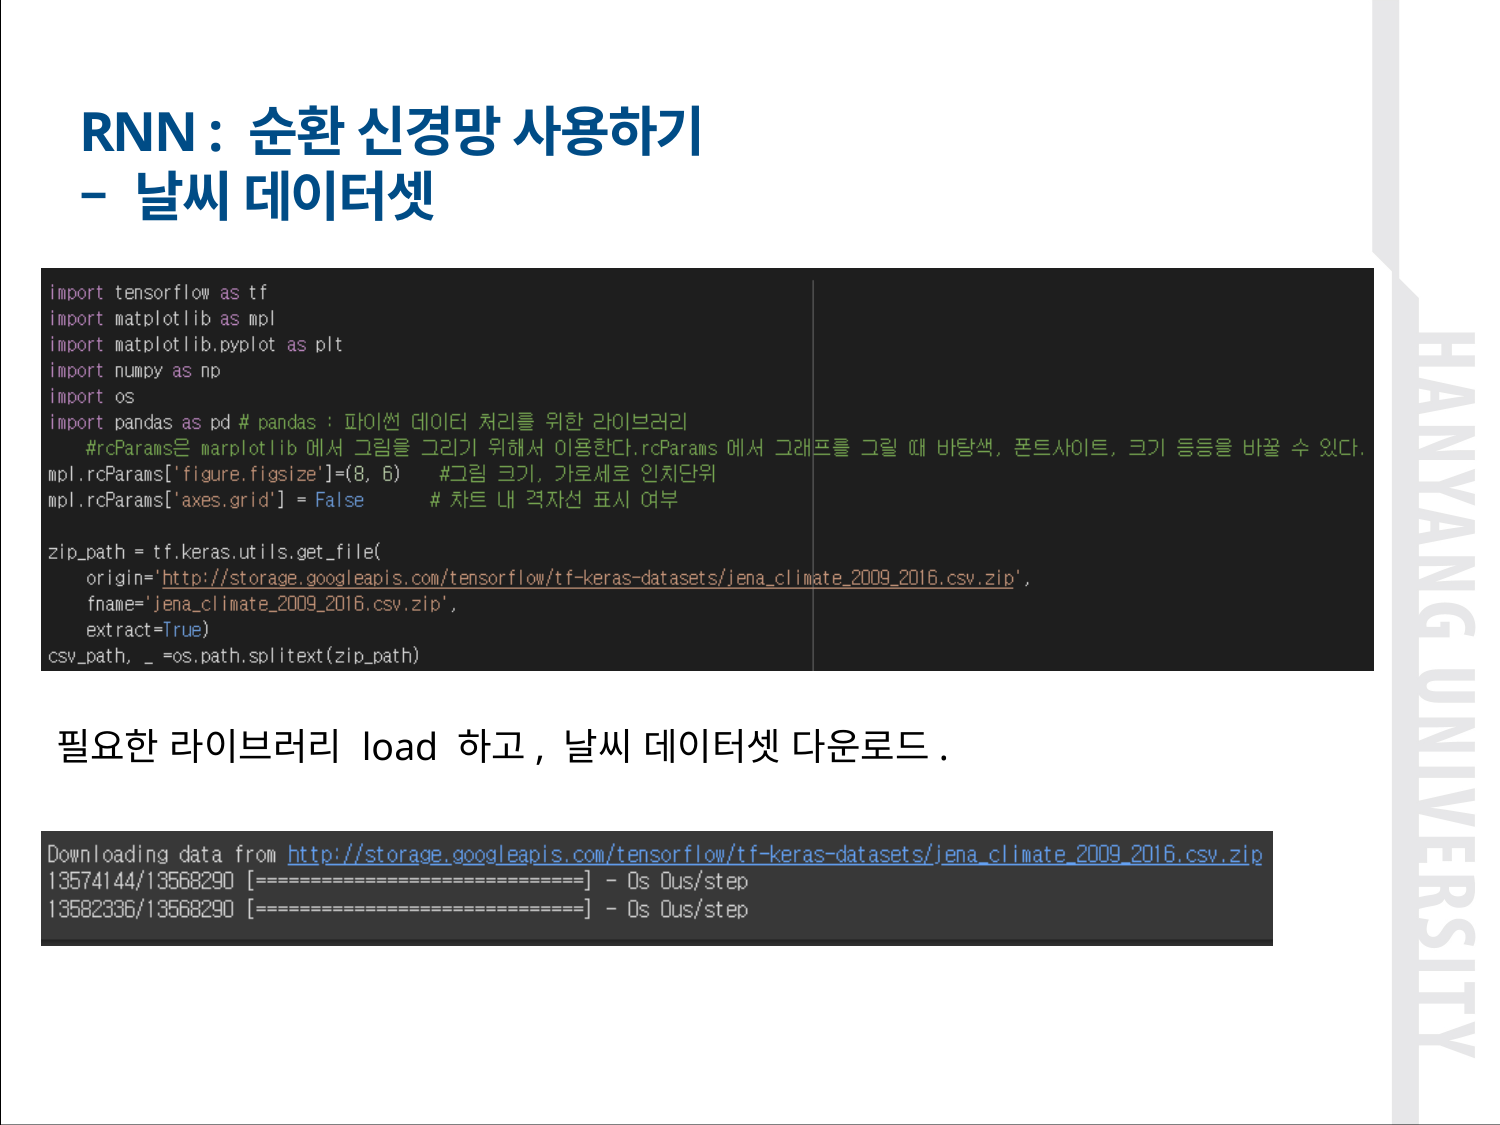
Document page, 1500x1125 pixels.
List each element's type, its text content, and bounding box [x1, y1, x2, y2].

text_box RNN : 순환 신경망 사용하기 – 날씨 데이터셋 [64, 89, 997, 235]
picture [0, 0, 1500, 1125]
text_box 필요한 라이브러리 load 하고, 날씨 데이터셋 다운로드. [41, 715, 1329, 776]
